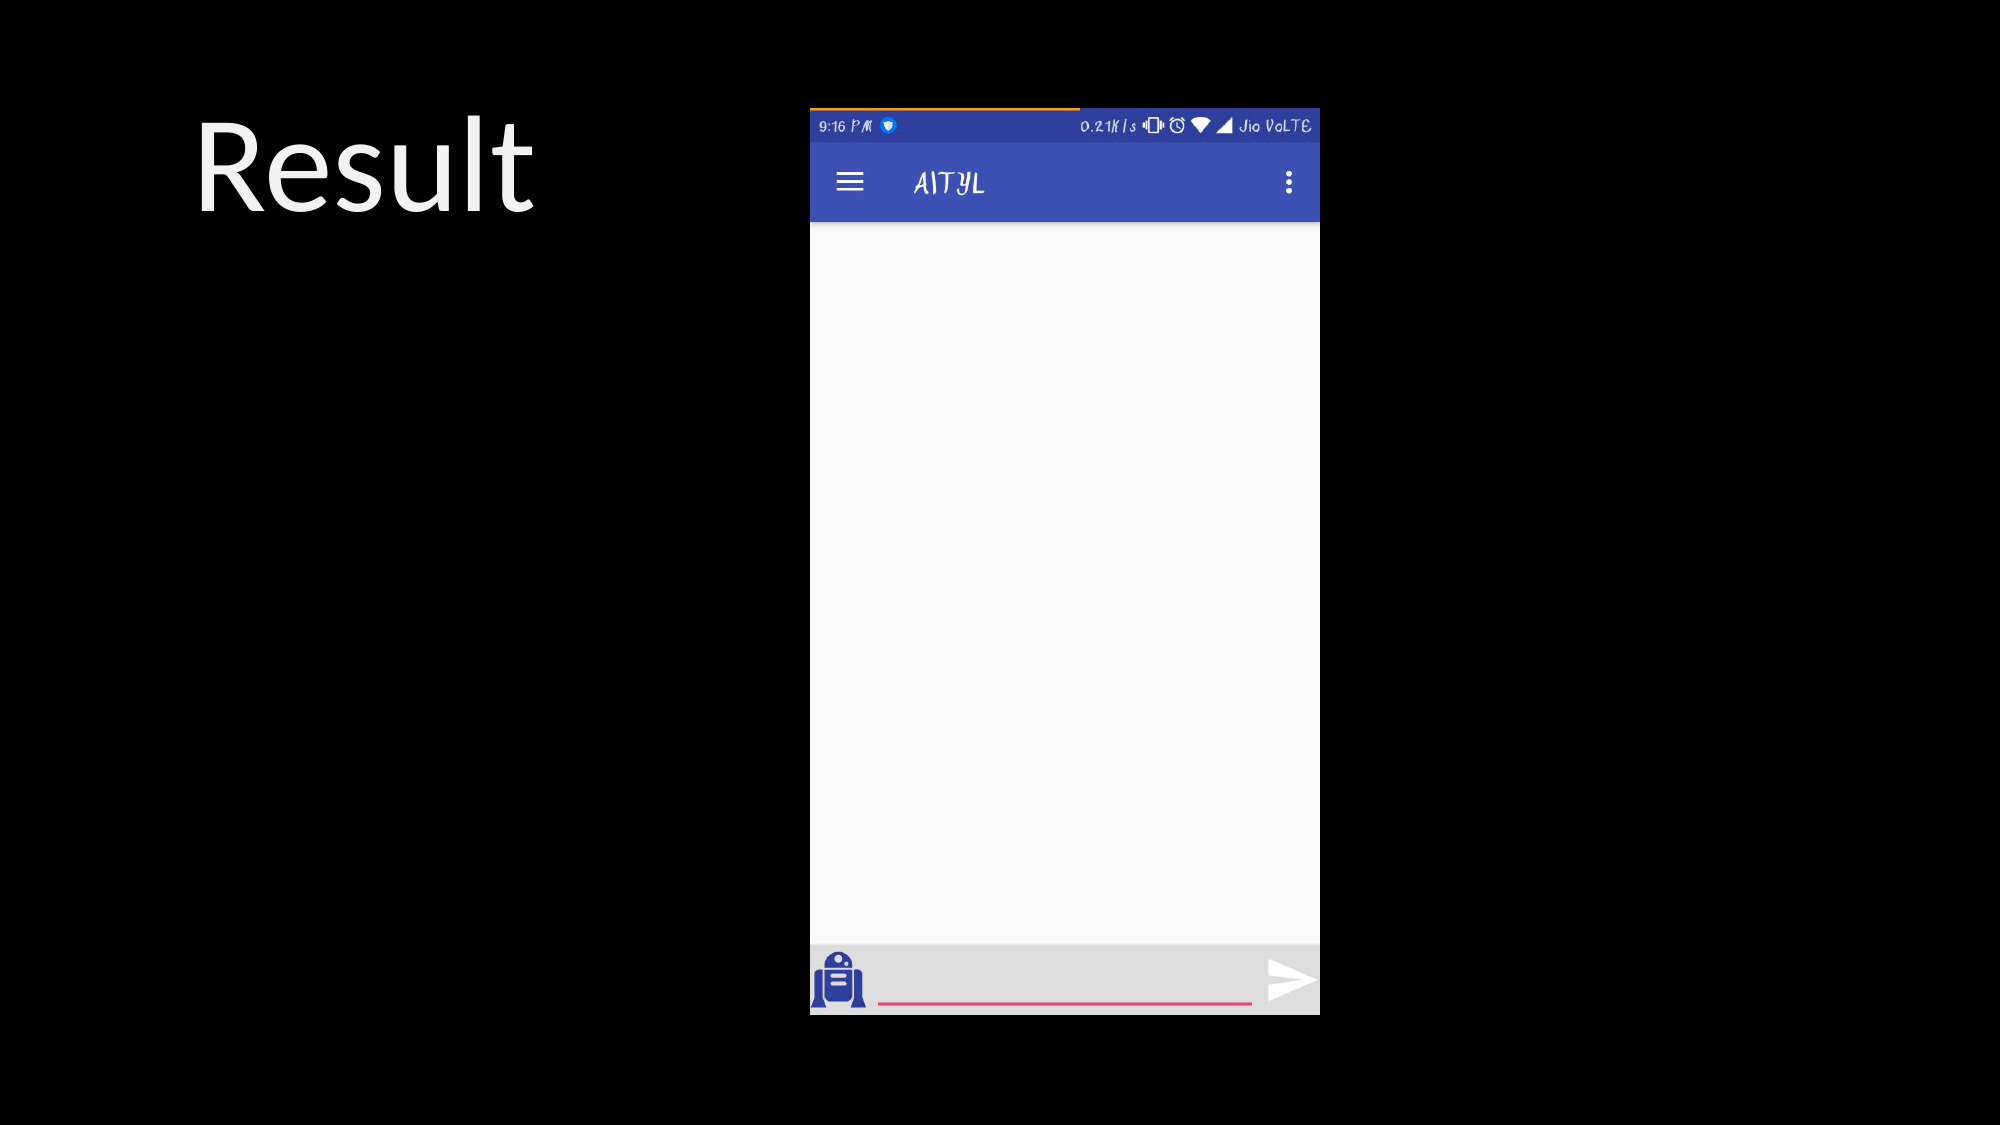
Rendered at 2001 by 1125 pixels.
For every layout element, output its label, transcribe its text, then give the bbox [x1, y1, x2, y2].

text_box Result [177, 84, 1141, 156]
picture [809, 108, 1320, 1015]
